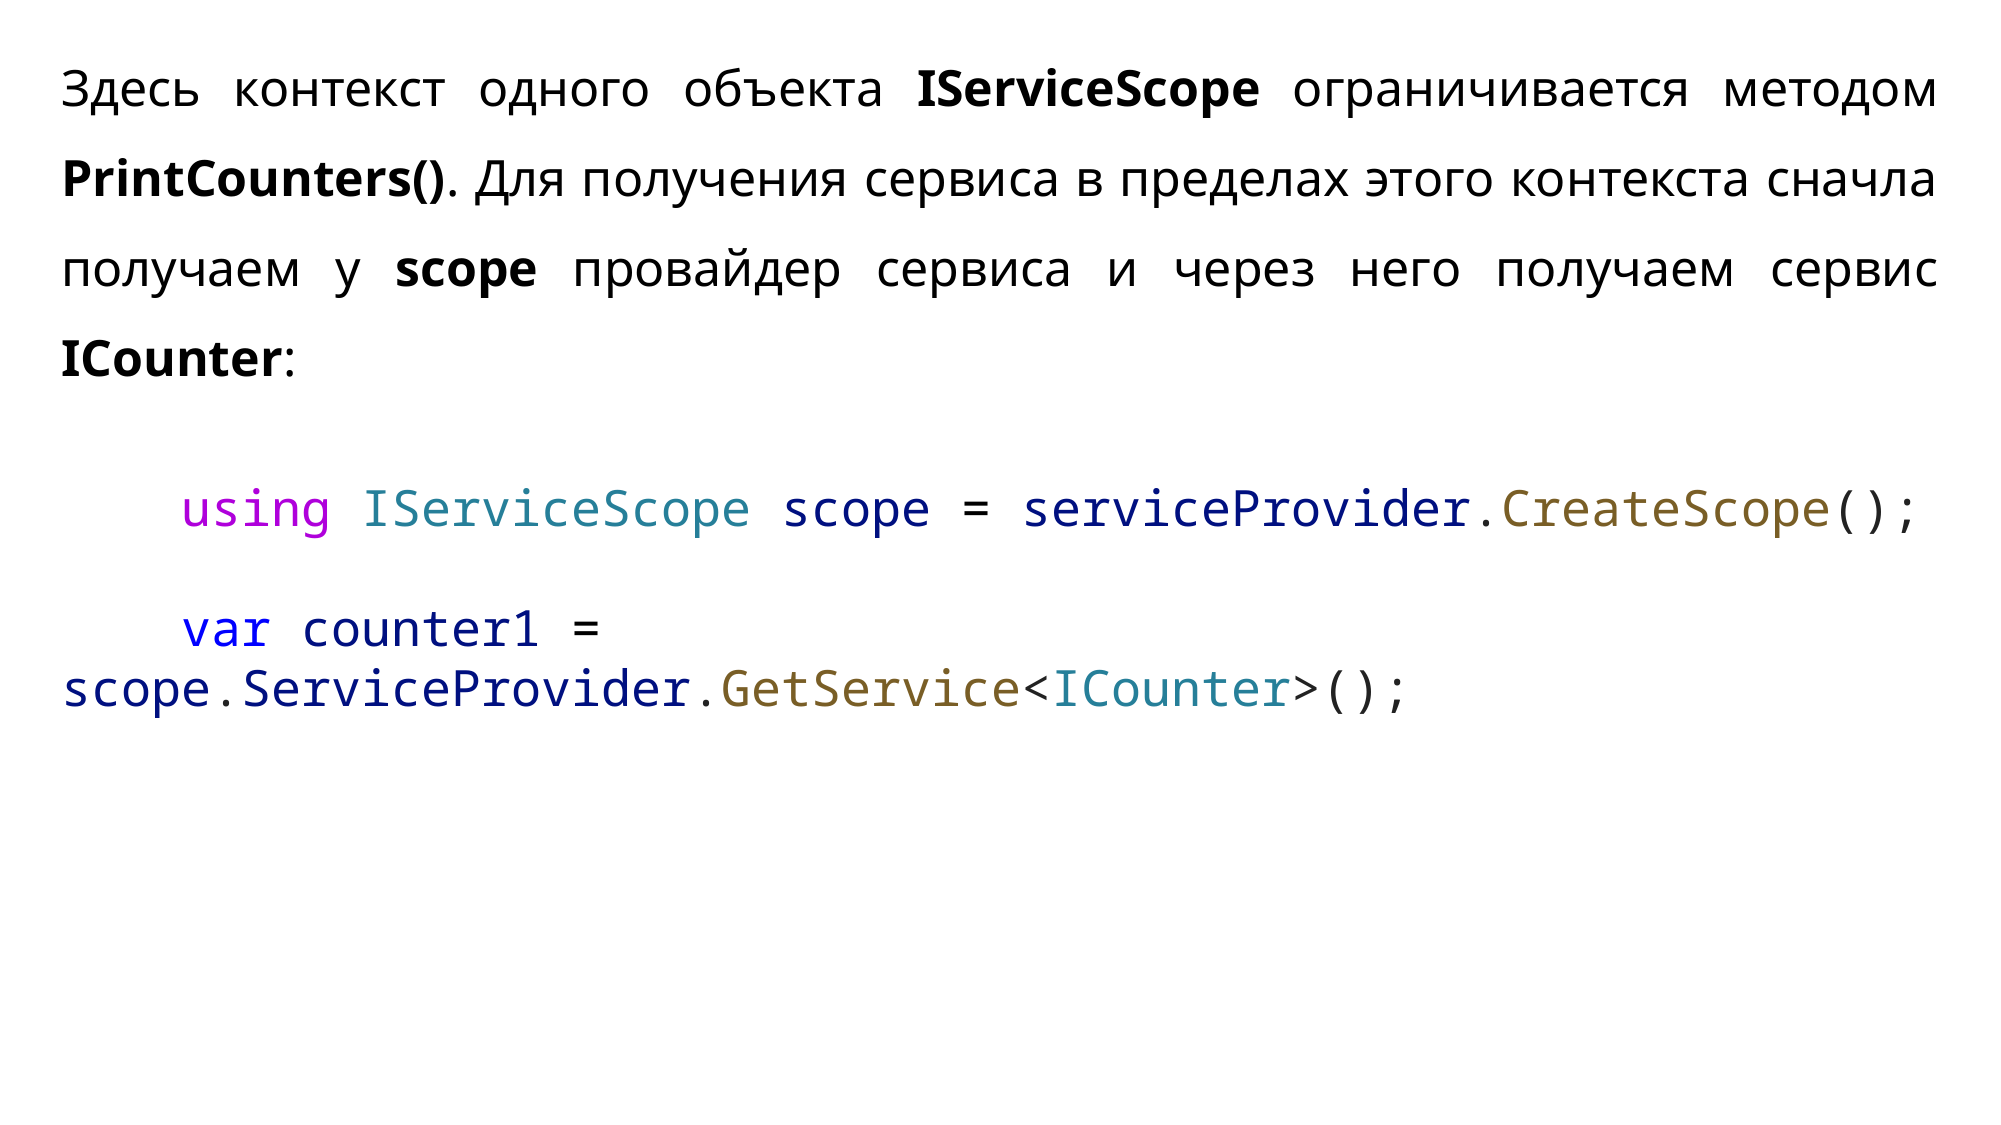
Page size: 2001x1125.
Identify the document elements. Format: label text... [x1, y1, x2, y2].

text_box Здесь контекст одного объекта IServiceScope ограничивается методом PrintCounters(). Для получения сервиса в пределах этого контекста сначла получаем у scope провайдер сервиса и через него получаем сервис ICounter: using IServiceScope scope = serviceProvider.CreateScope(); var counter1 = scope.ServiceProvider.GetService<ICounter>(); [46, 19, 1954, 724]
